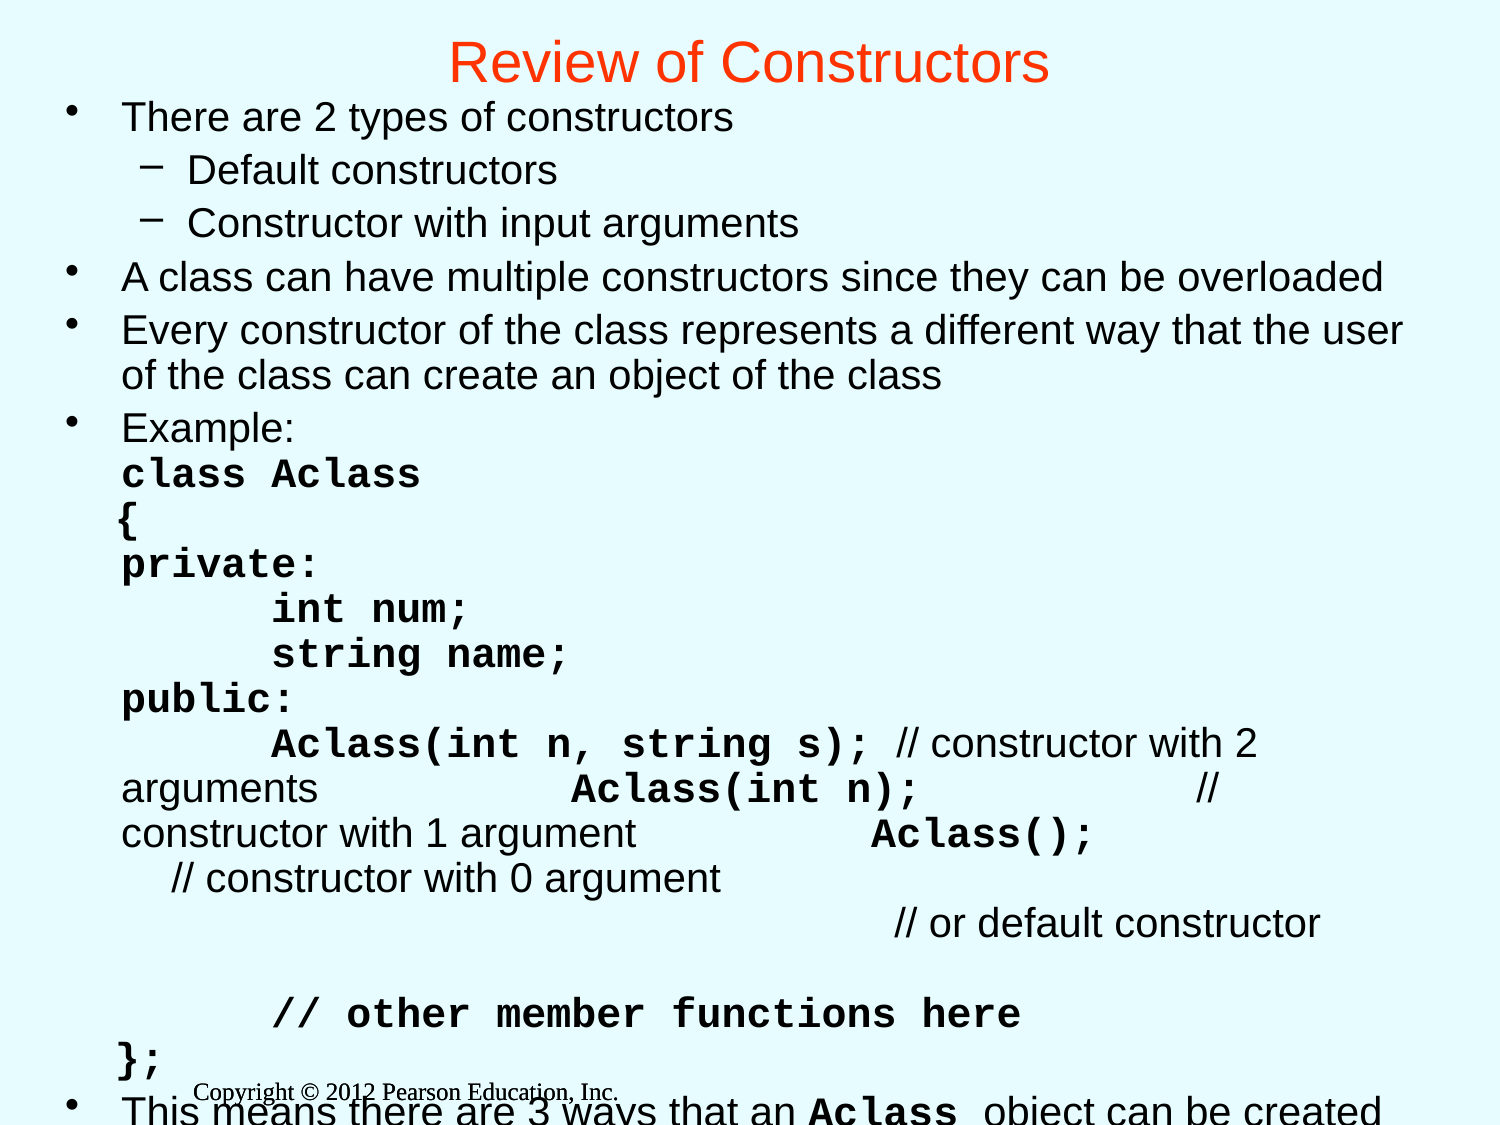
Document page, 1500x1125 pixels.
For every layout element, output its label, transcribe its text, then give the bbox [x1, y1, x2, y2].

title Review of Constructors [74, 24, 1426, 87]
list There are 2 types of constructors Default constructors Constructor with input arguments A class can have multiple constructors since they can be overloaded Every constructor of the class represents a different way that the user of the class can create an object of the class Example: class Aclass { private: int num; string name; public: Aclass(int n, string s); // constructor with 2 arguments Aclass(int n); // constructor with 1 argument Aclass(); // constructor with 0 argument // or default constructor // other member functions here }; This means there are 3 ways that an Aclass object can be created [49, 87, 1438, 1076]
